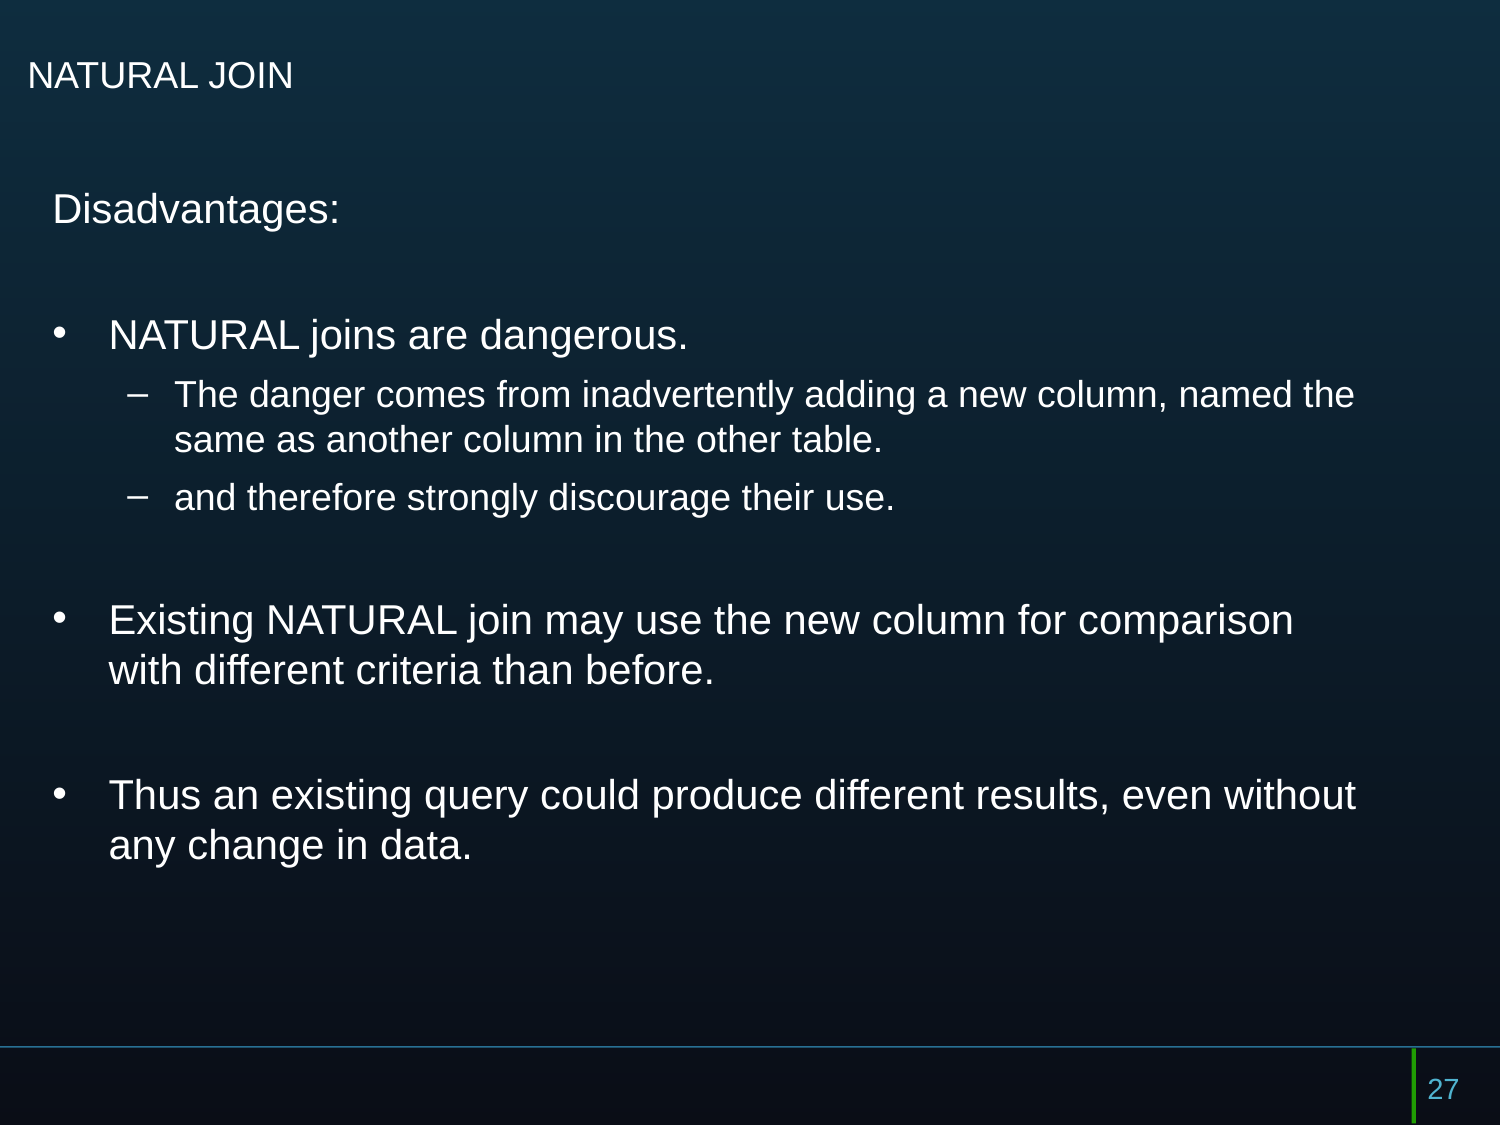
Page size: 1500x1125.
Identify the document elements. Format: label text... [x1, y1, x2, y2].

list Disadvantages: NATURAL joins are dangerous. The danger comes from inadvertently adding a new column, named the same as another column in the other table. and therefore strongly discourage their use. Existing NATURAL join may use the new column for comparison with different criteria than before. Thus an existing query could produce different results, even without any change in data. [37, 174, 1388, 980]
title NATURAL JOIN [12, 29, 1138, 118]
slide_number 27 [1412, 1062, 1500, 1125]
